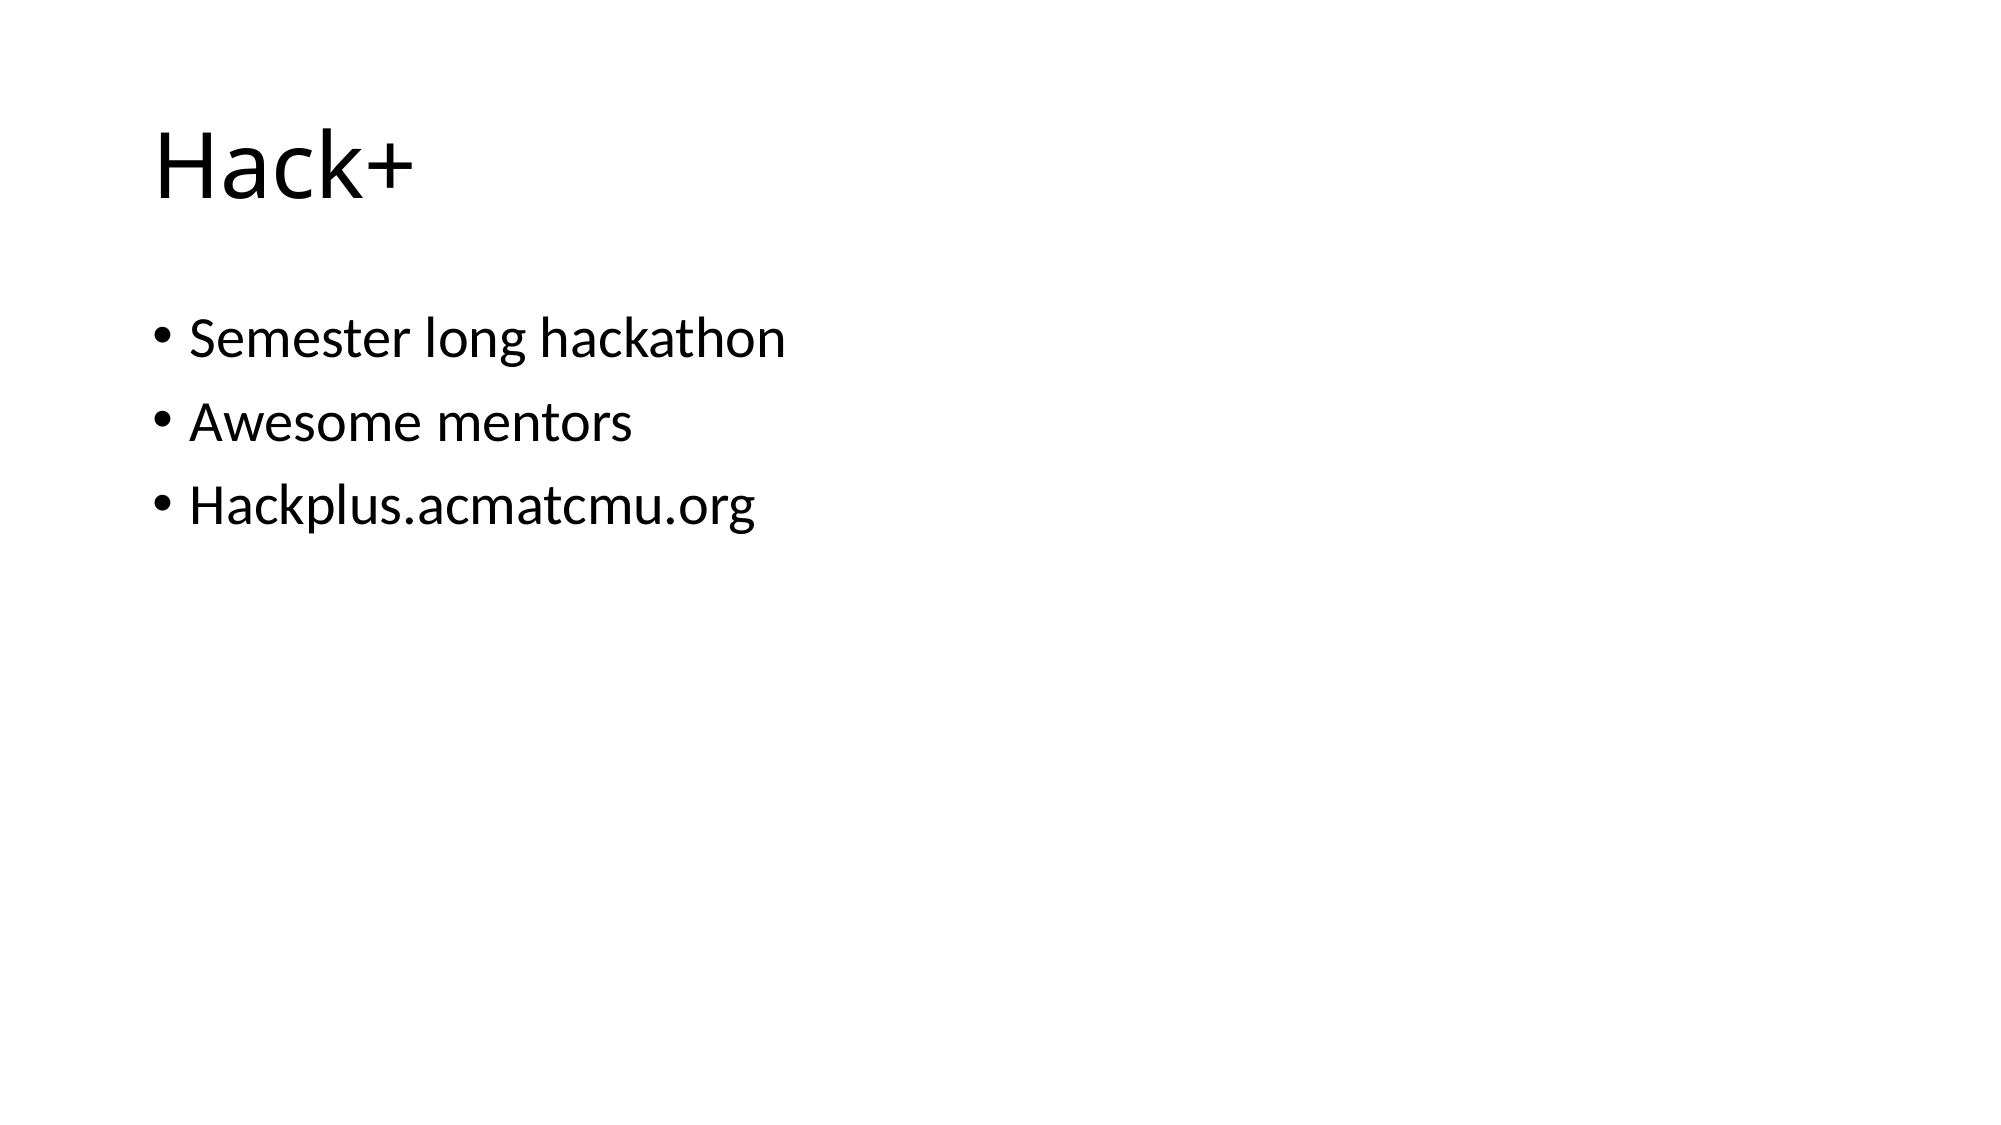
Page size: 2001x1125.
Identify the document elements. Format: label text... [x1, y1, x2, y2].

title Hack+ [137, 59, 1863, 278]
list Semester long hackathon Awesome mentors Hackplus.acmatcmu.org [137, 299, 1863, 1014]
